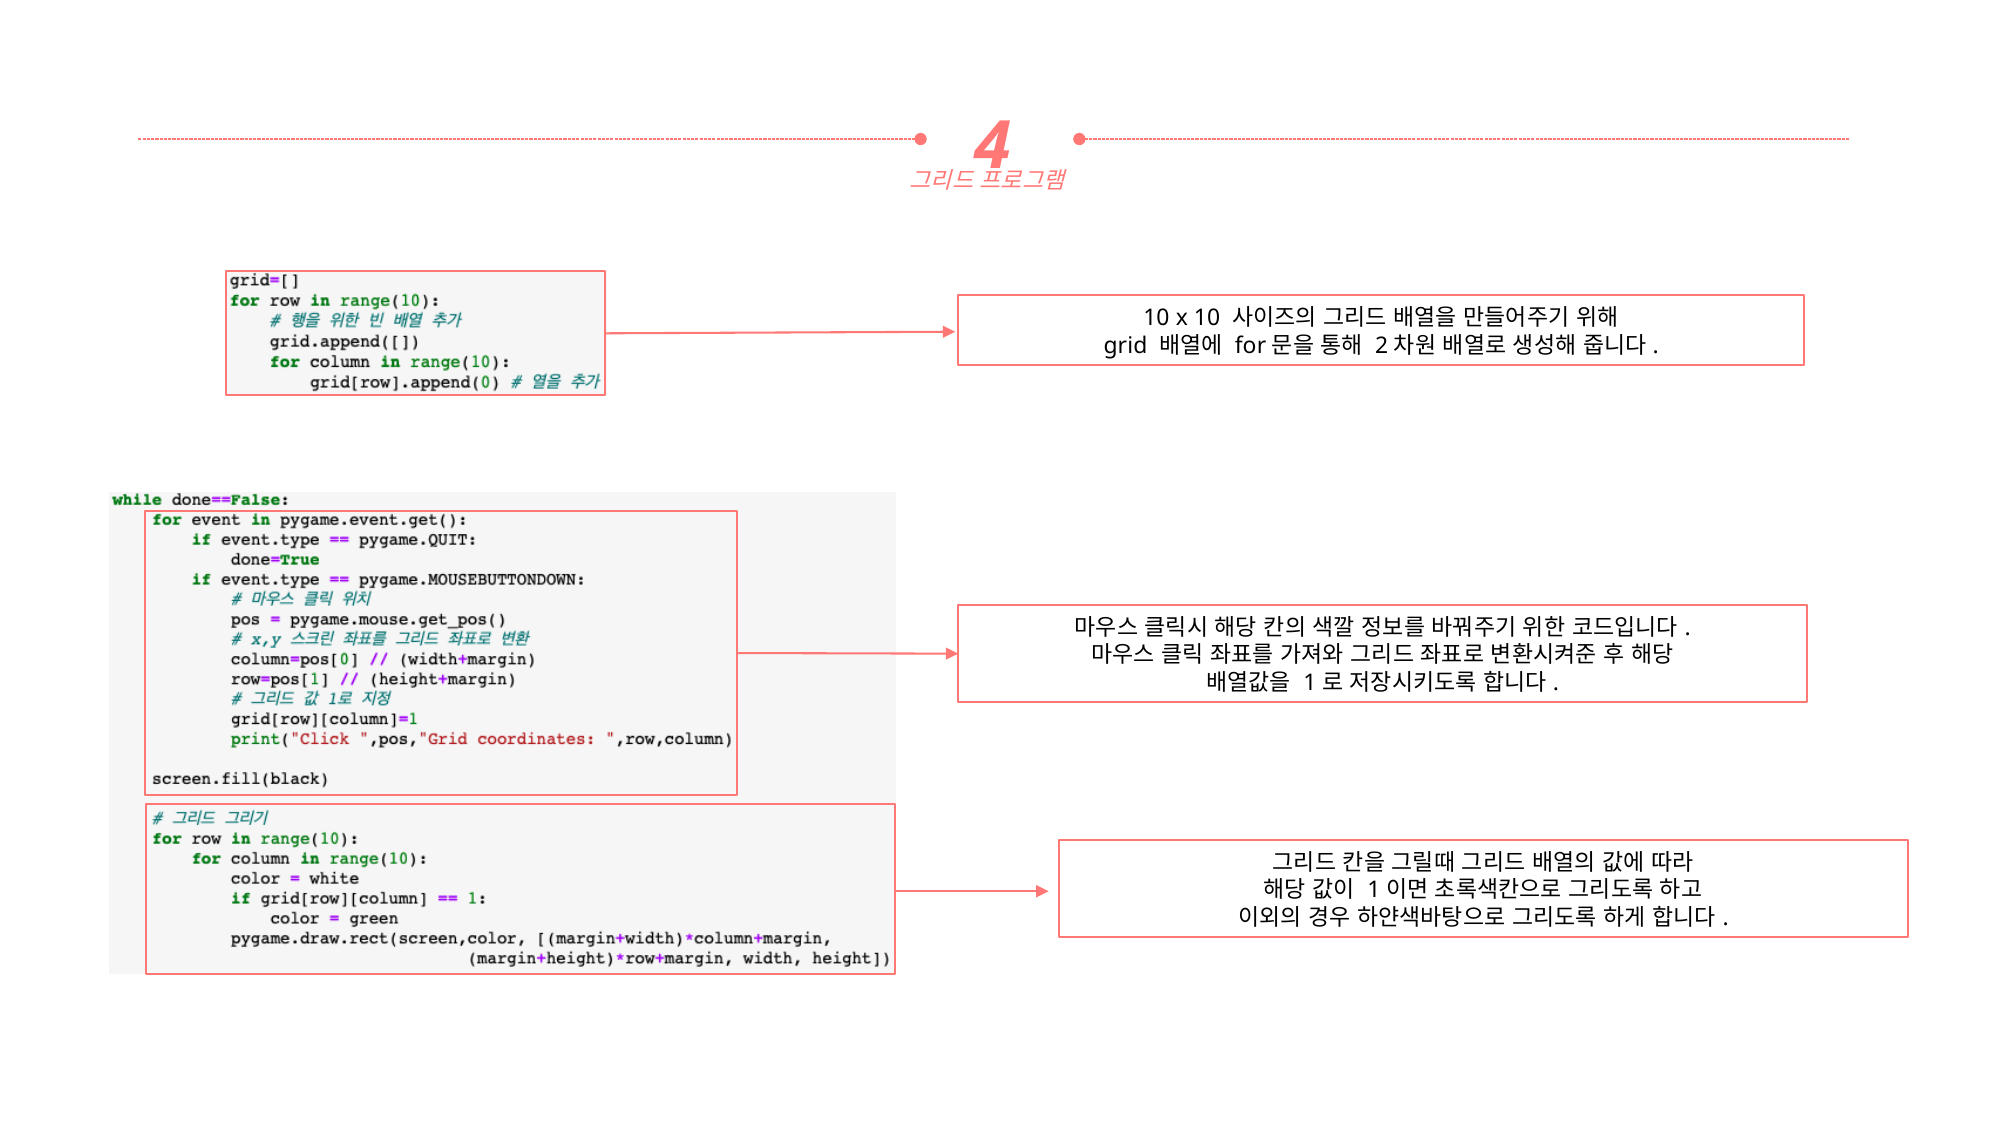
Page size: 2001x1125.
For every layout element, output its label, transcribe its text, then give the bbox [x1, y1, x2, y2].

text_box 4 [606, 54, 1380, 157]
text_box 10 x 10 사이즈의 그리드 배열을 만들어주기 위해 grid 배열에 for문을 통해 2차원 배열로 생성해 줍니다. [958, 295, 1805, 365]
text_box 그리드 칸을 그릴때 그리드 배열의 값에 따라 해당 값이 1이면 초록색칸으로 그리도록 하고 이외의 경우 하얀색바탕으로 그리도록 하게 합니다. [1058, 839, 1908, 938]
text_box 마우스 클릭시 해당 칸의 색깔 정보를 바꿔주기 위한 코드입니다. 마우스 클릭 좌표를 가져와 그리드 좌표로 변환시켜준 후 해당 배열값을 1로 저장시키도록 합니다. [958, 605, 1808, 703]
picture [227, 271, 607, 396]
text_box 그리드 프로그램 [125, 157, 1850, 201]
picture [108, 492, 896, 974]
